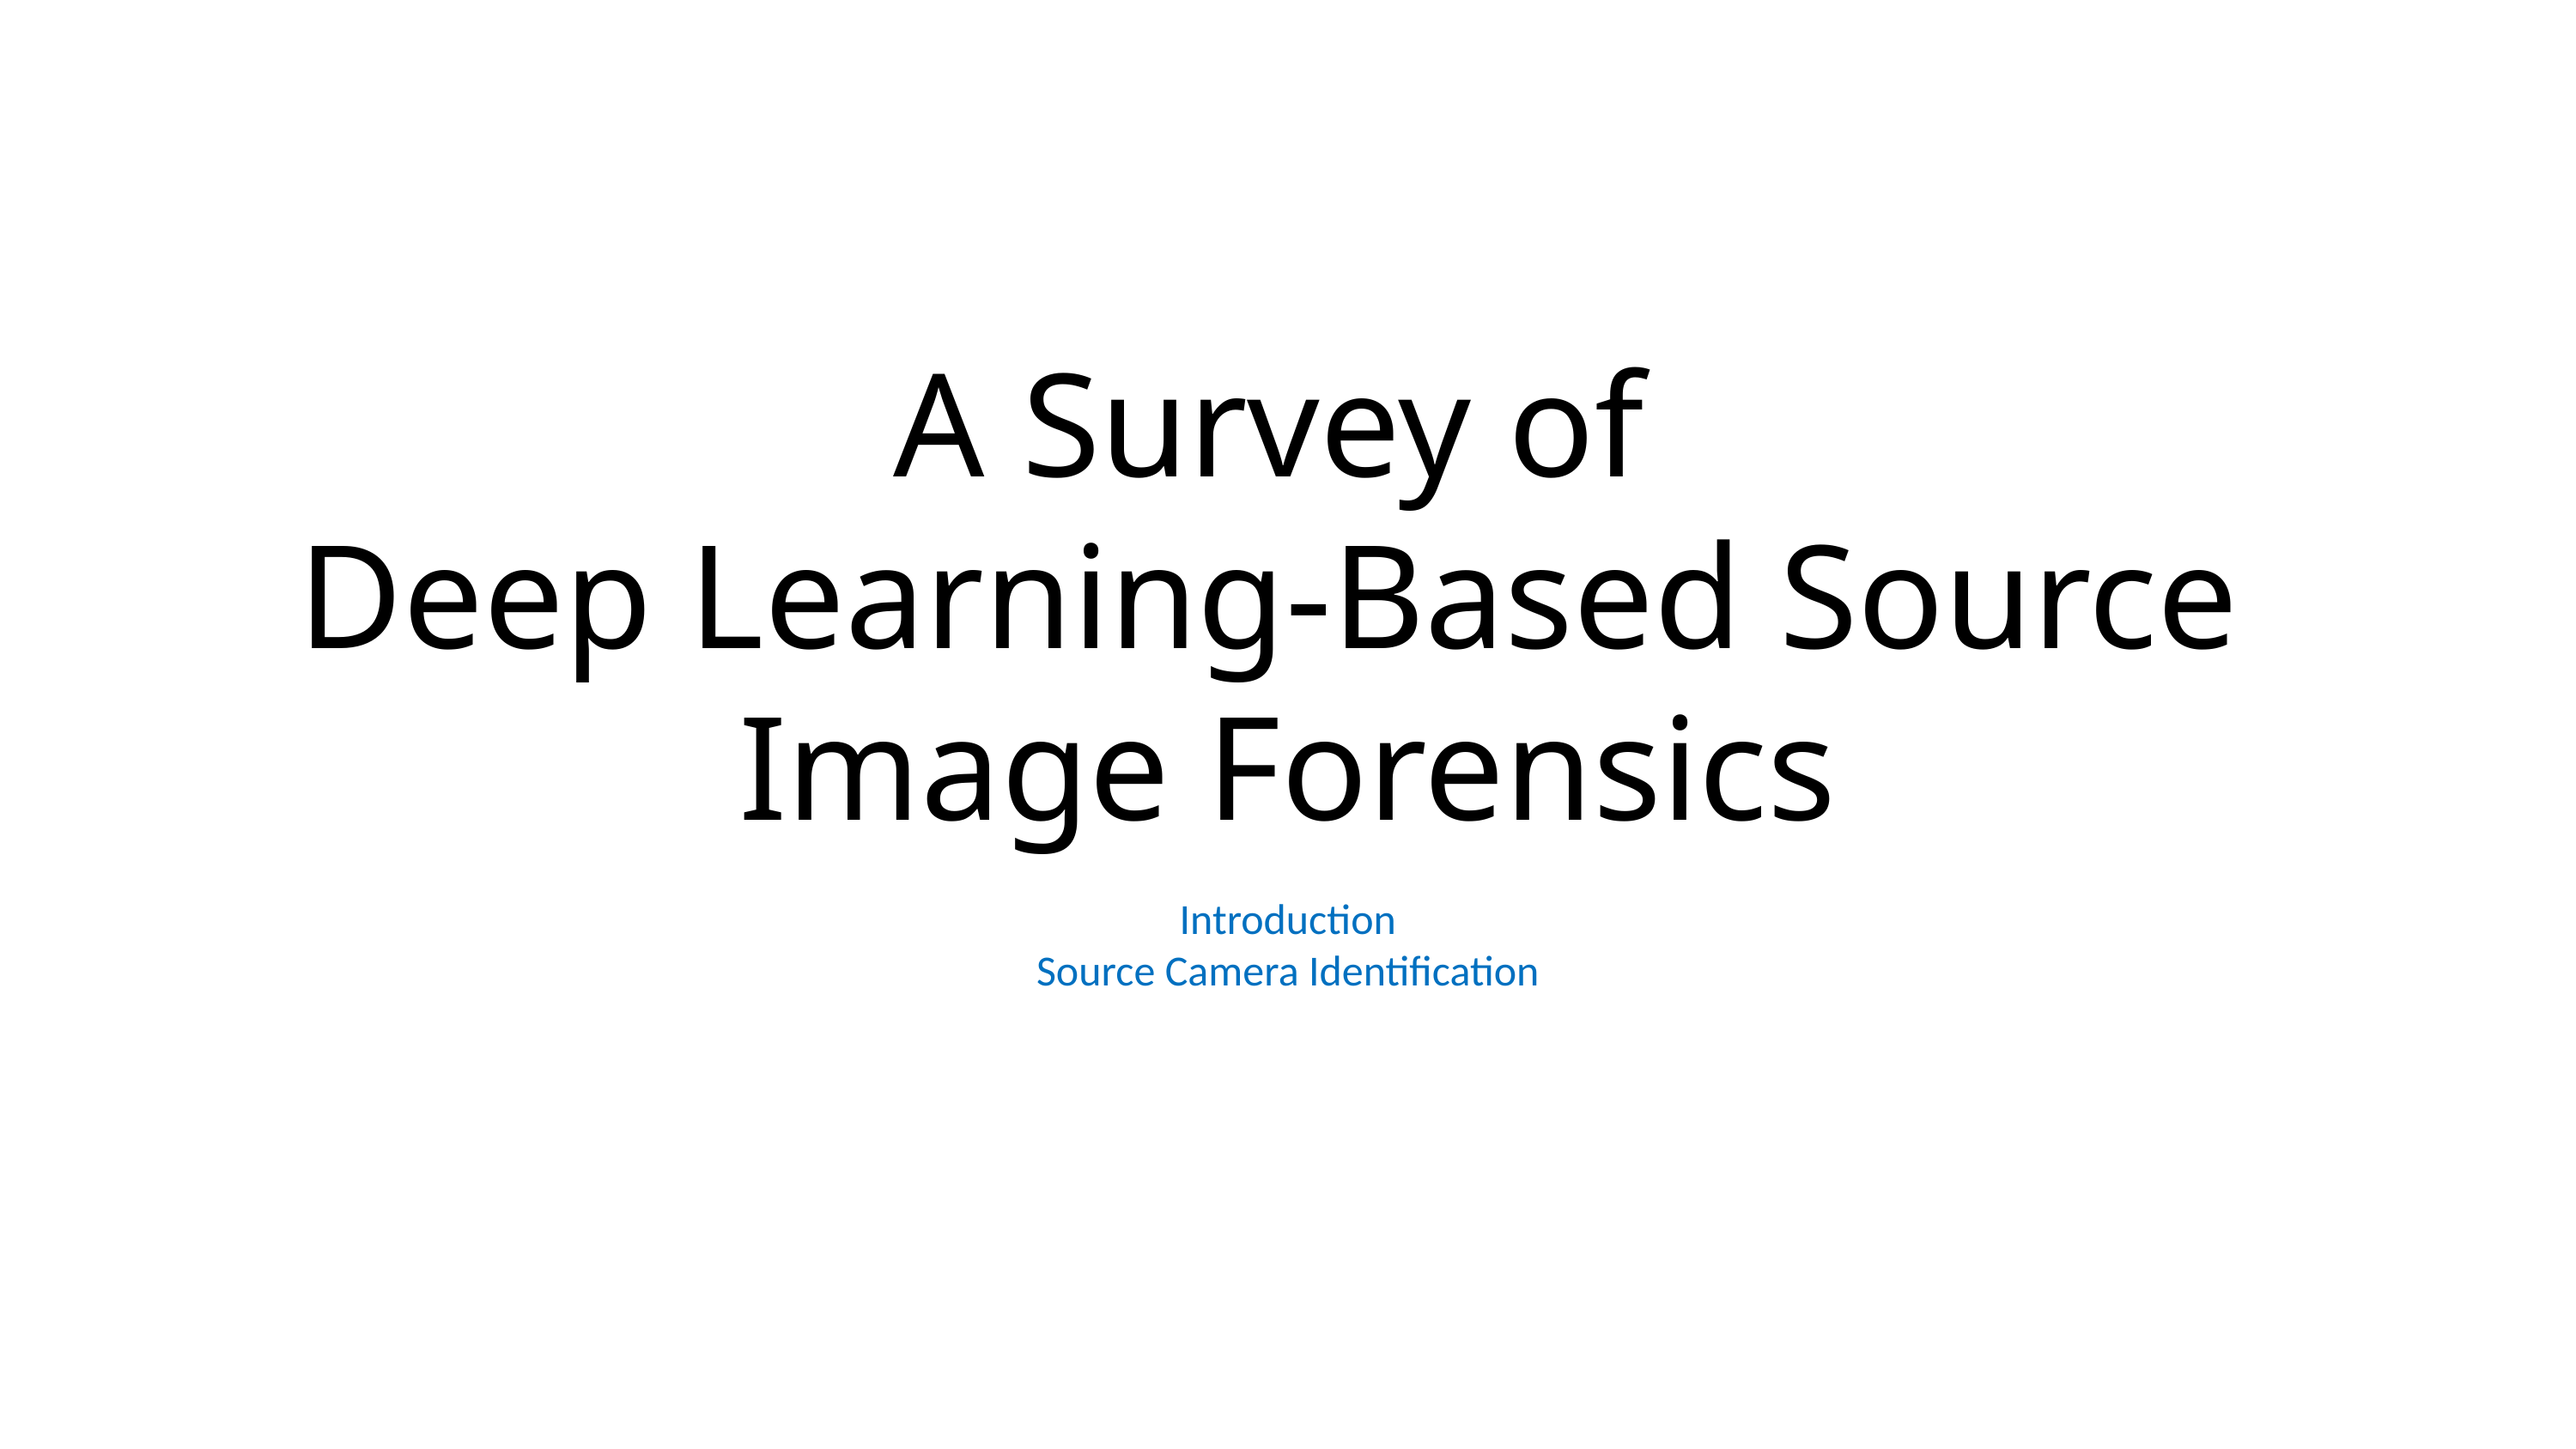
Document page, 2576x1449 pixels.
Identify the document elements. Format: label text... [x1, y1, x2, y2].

text_box A Survey of Deep Learning-Based Source Image Forensics [0, 327, 2576, 855]
text_box Introduction Source Camera Identification [0, 885, 2576, 1001]
